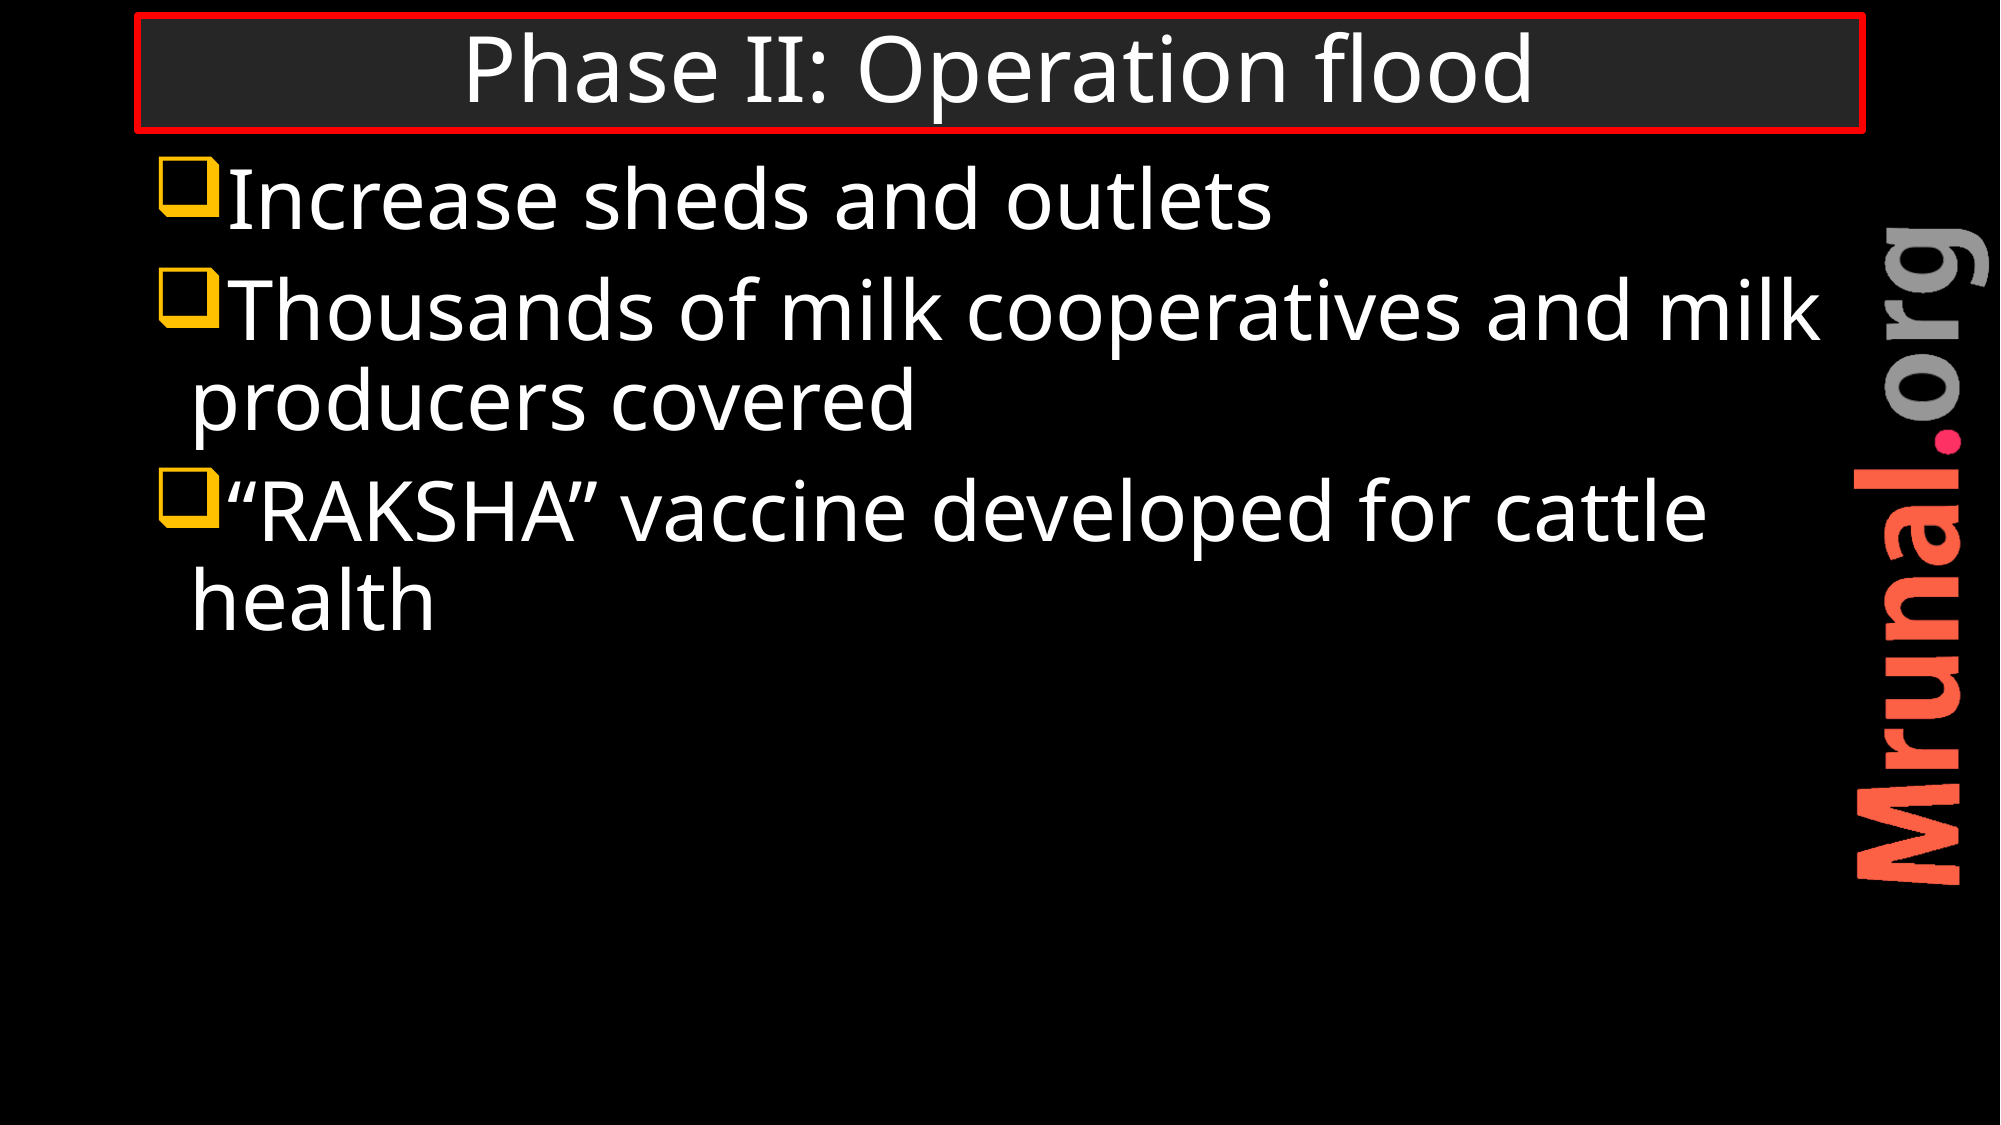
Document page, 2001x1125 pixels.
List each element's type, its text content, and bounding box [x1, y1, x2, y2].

title Phase II: Operation flood [134, 12, 1866, 134]
picture [1863, 223, 2000, 894]
list Increase sheds and outlets Thousands of milk cooperatives and milk producers covered “RAKSHA” vaccine developed for cattle health [137, 149, 1863, 1014]
